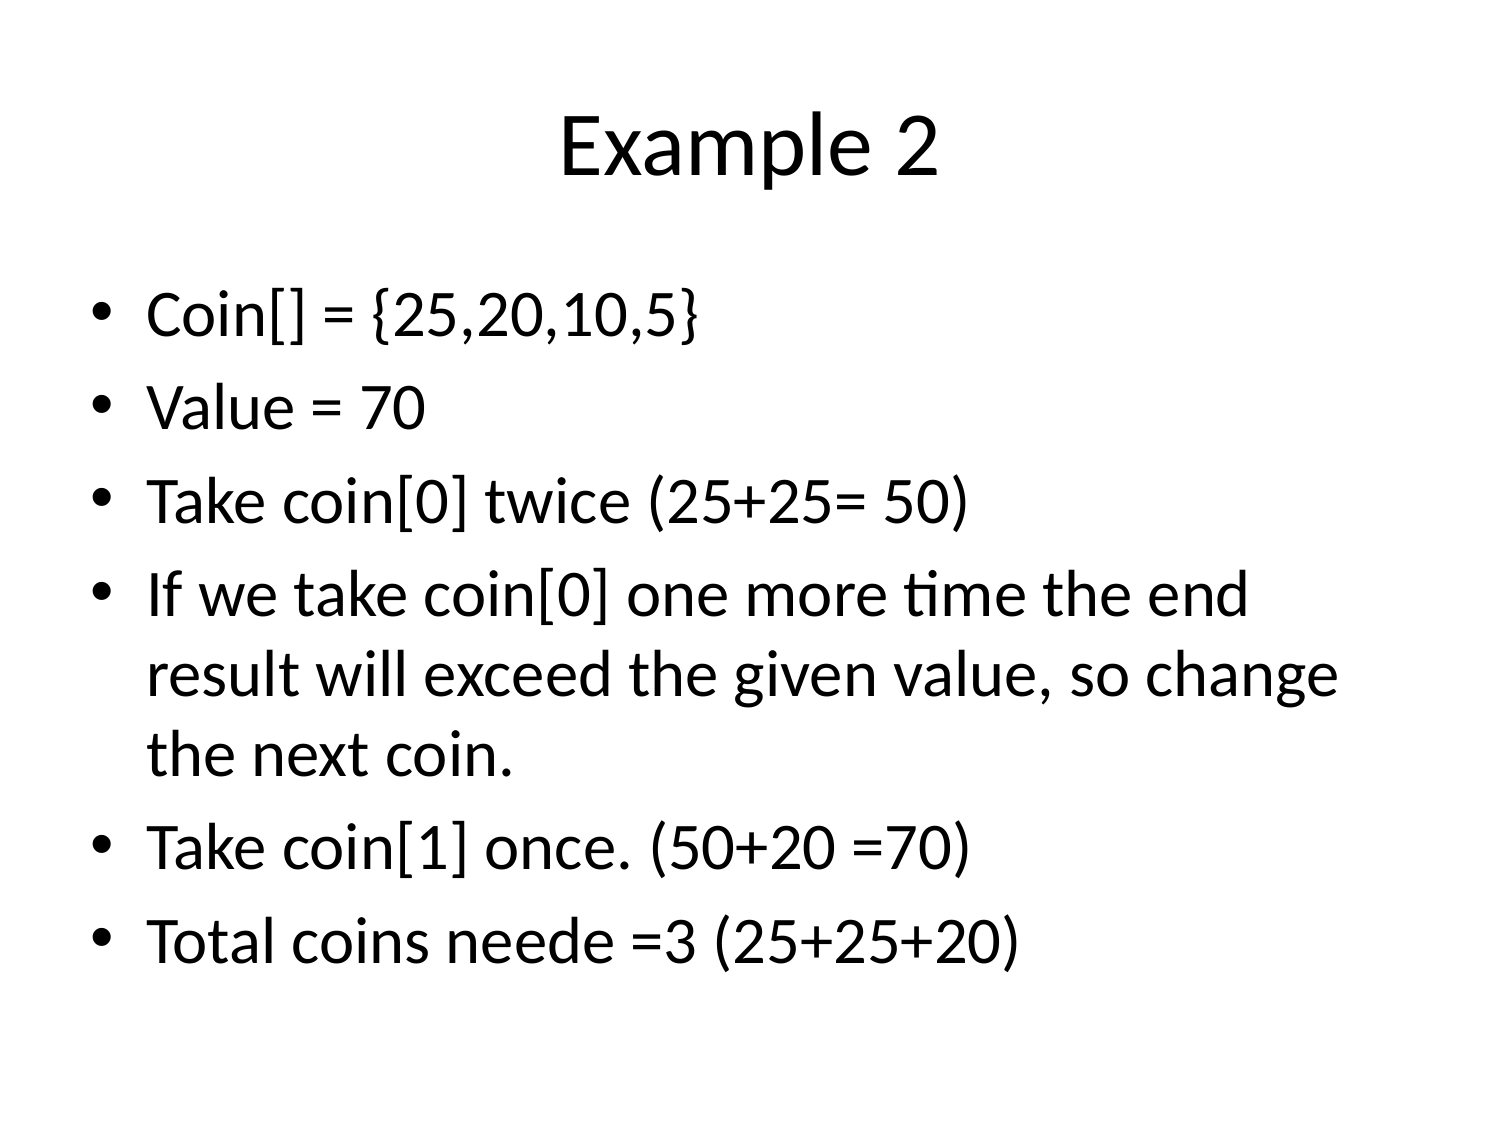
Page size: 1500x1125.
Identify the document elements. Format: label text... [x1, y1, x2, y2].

title Example 2 [75, 45, 1425, 233]
list Coin[] = {25,20,10,5} Value = 70 Take coin[0] twice (25+25= 50) If we take coin[0] one more time the end result will exceed the given value, so change the next coin. Take coin[1] once. (50+20 =70) Total coins neede =3 (25+25+20) [75, 262, 1425, 1005]
